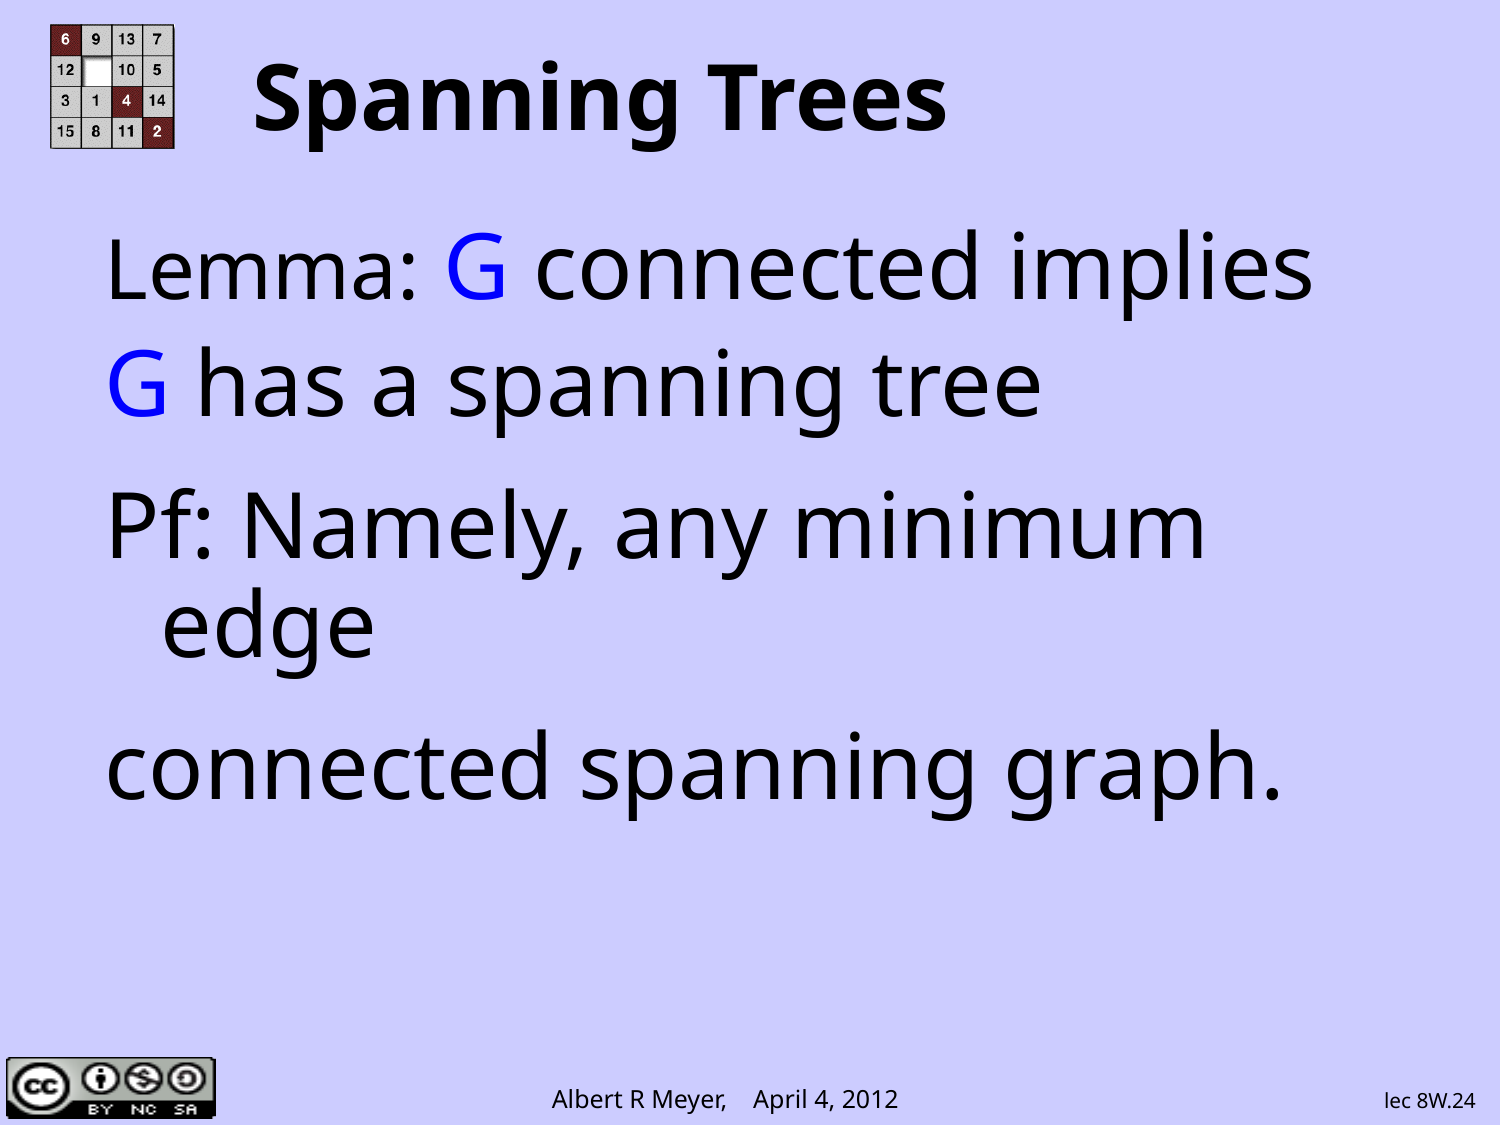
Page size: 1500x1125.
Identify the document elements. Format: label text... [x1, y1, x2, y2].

picture [50, 24, 175, 149]
list Lemma: G connected implies G has a spanning tree Pf: Namely, any minimum edge connected spanning graph. [89, 212, 1463, 1038]
picture [6, 1057, 216, 1119]
title Spanning Trees [237, 0, 1476, 188]
slide_number lec 8W.24 [1247, 1079, 1491, 1121]
